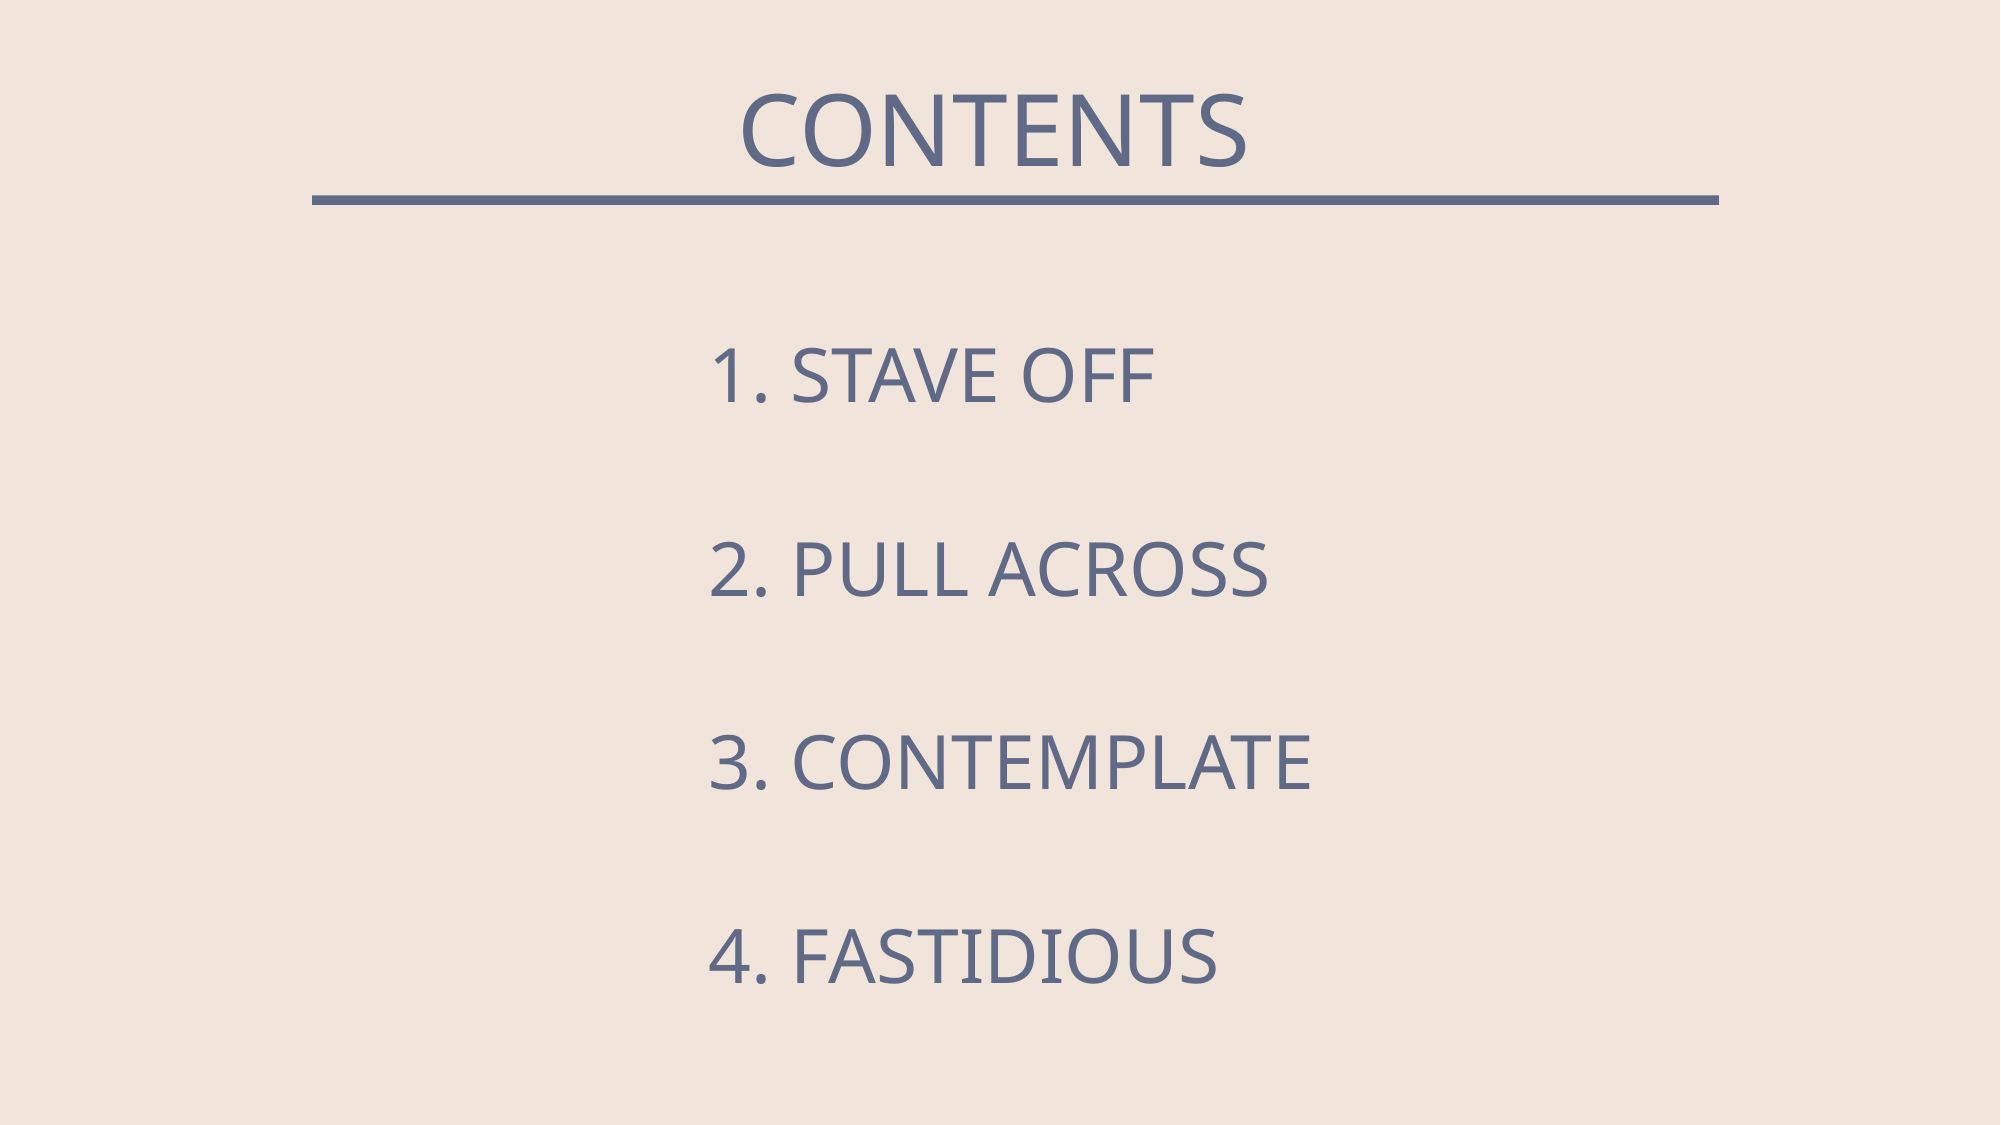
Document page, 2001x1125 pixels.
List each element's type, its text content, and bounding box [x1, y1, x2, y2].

text_box [311, 194, 1720, 206]
text_box 4. FASTIDIOUS [693, 901, 1295, 1006]
text_box 1. STAVE OFF [693, 319, 1185, 425]
text_box 2. PULL ACROSS [693, 513, 1329, 619]
text_box CONTENTS [723, 59, 1308, 194]
text_box 3. CONTEMPLATE [693, 707, 1348, 813]
